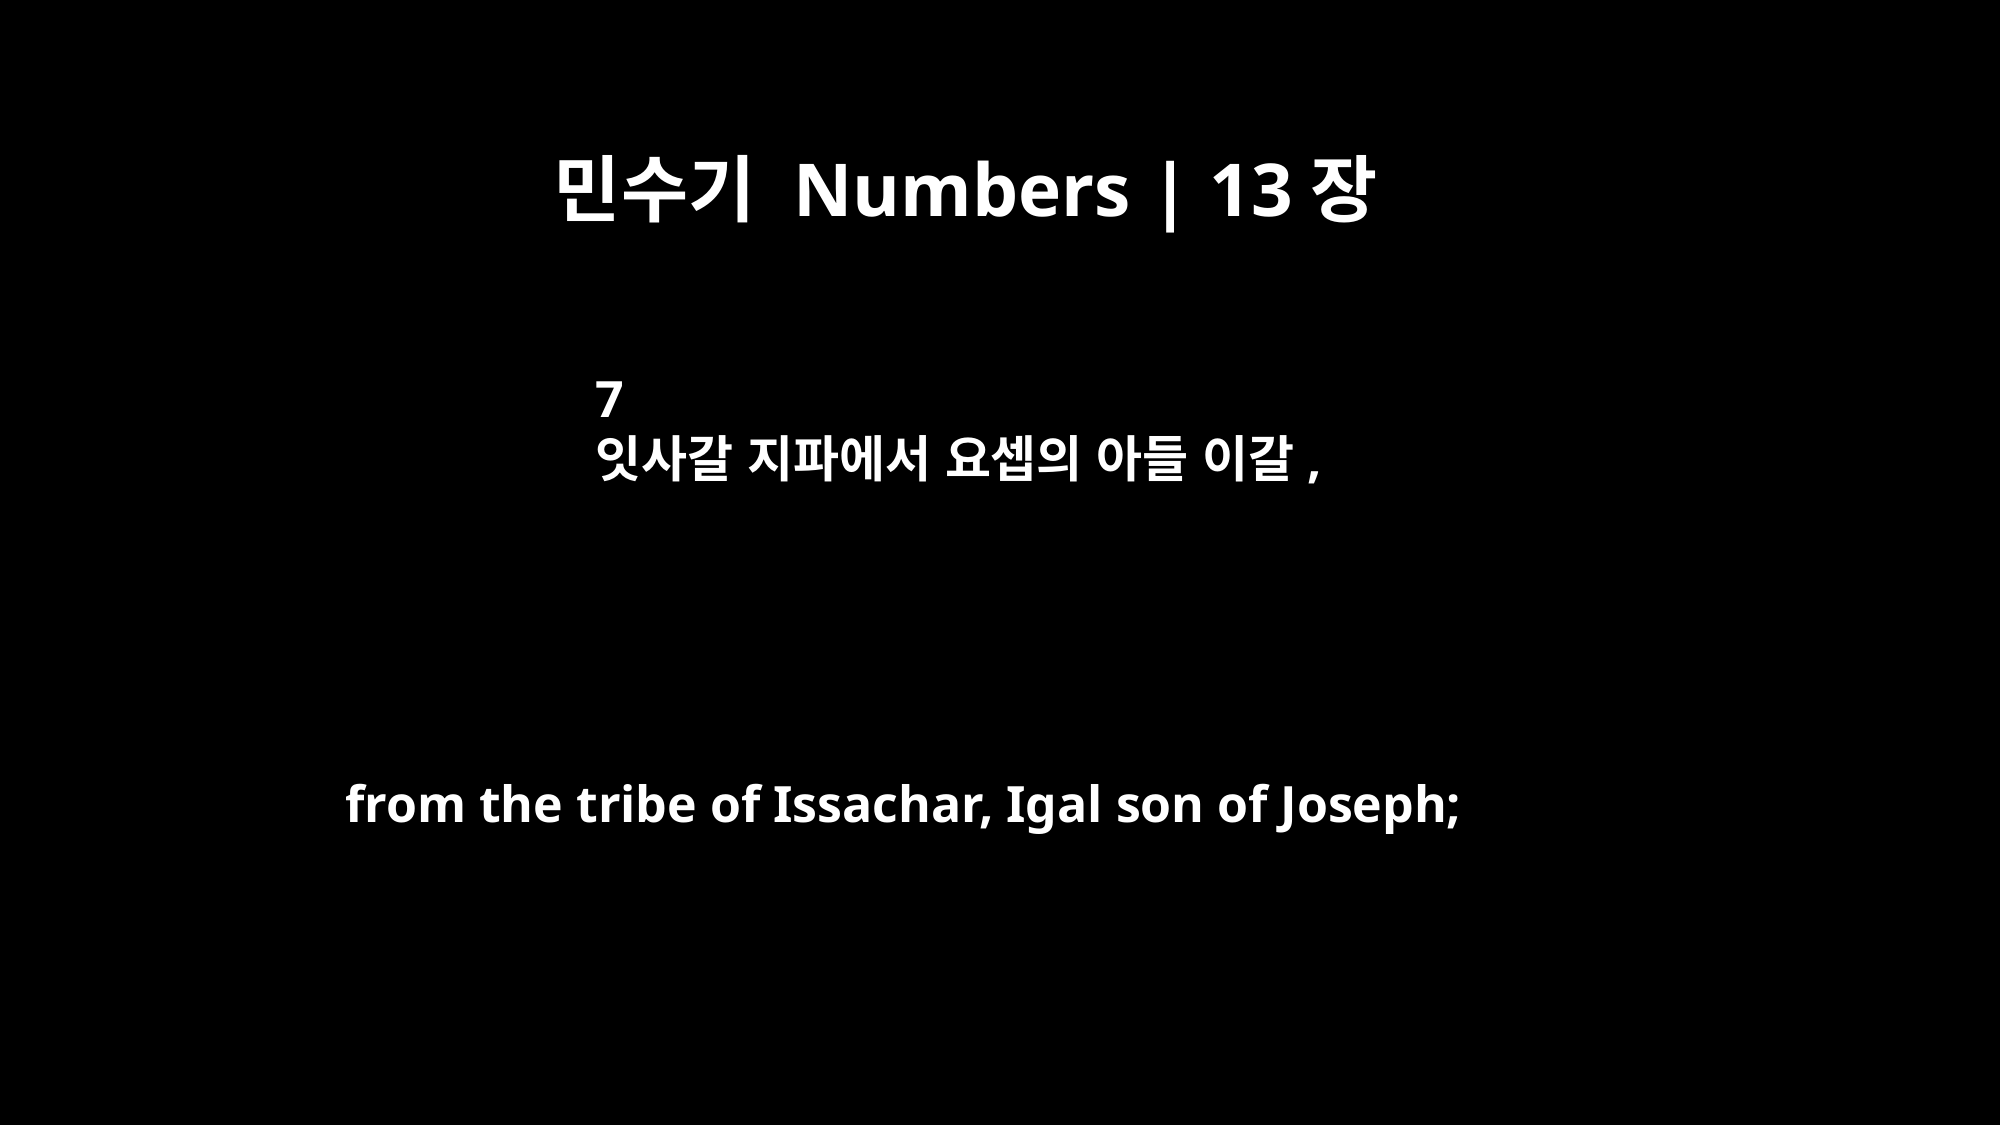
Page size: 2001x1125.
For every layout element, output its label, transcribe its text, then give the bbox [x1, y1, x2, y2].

text_box 민수기 Numbers | 13장 [538, 136, 1393, 239]
text_box 7 잇사갈 지파에서 요셉의 아들 이갈, [580, 359, 1337, 495]
text_box from the tribe of Issachar, Igal son of Joseph; [330, 764, 1477, 840]
